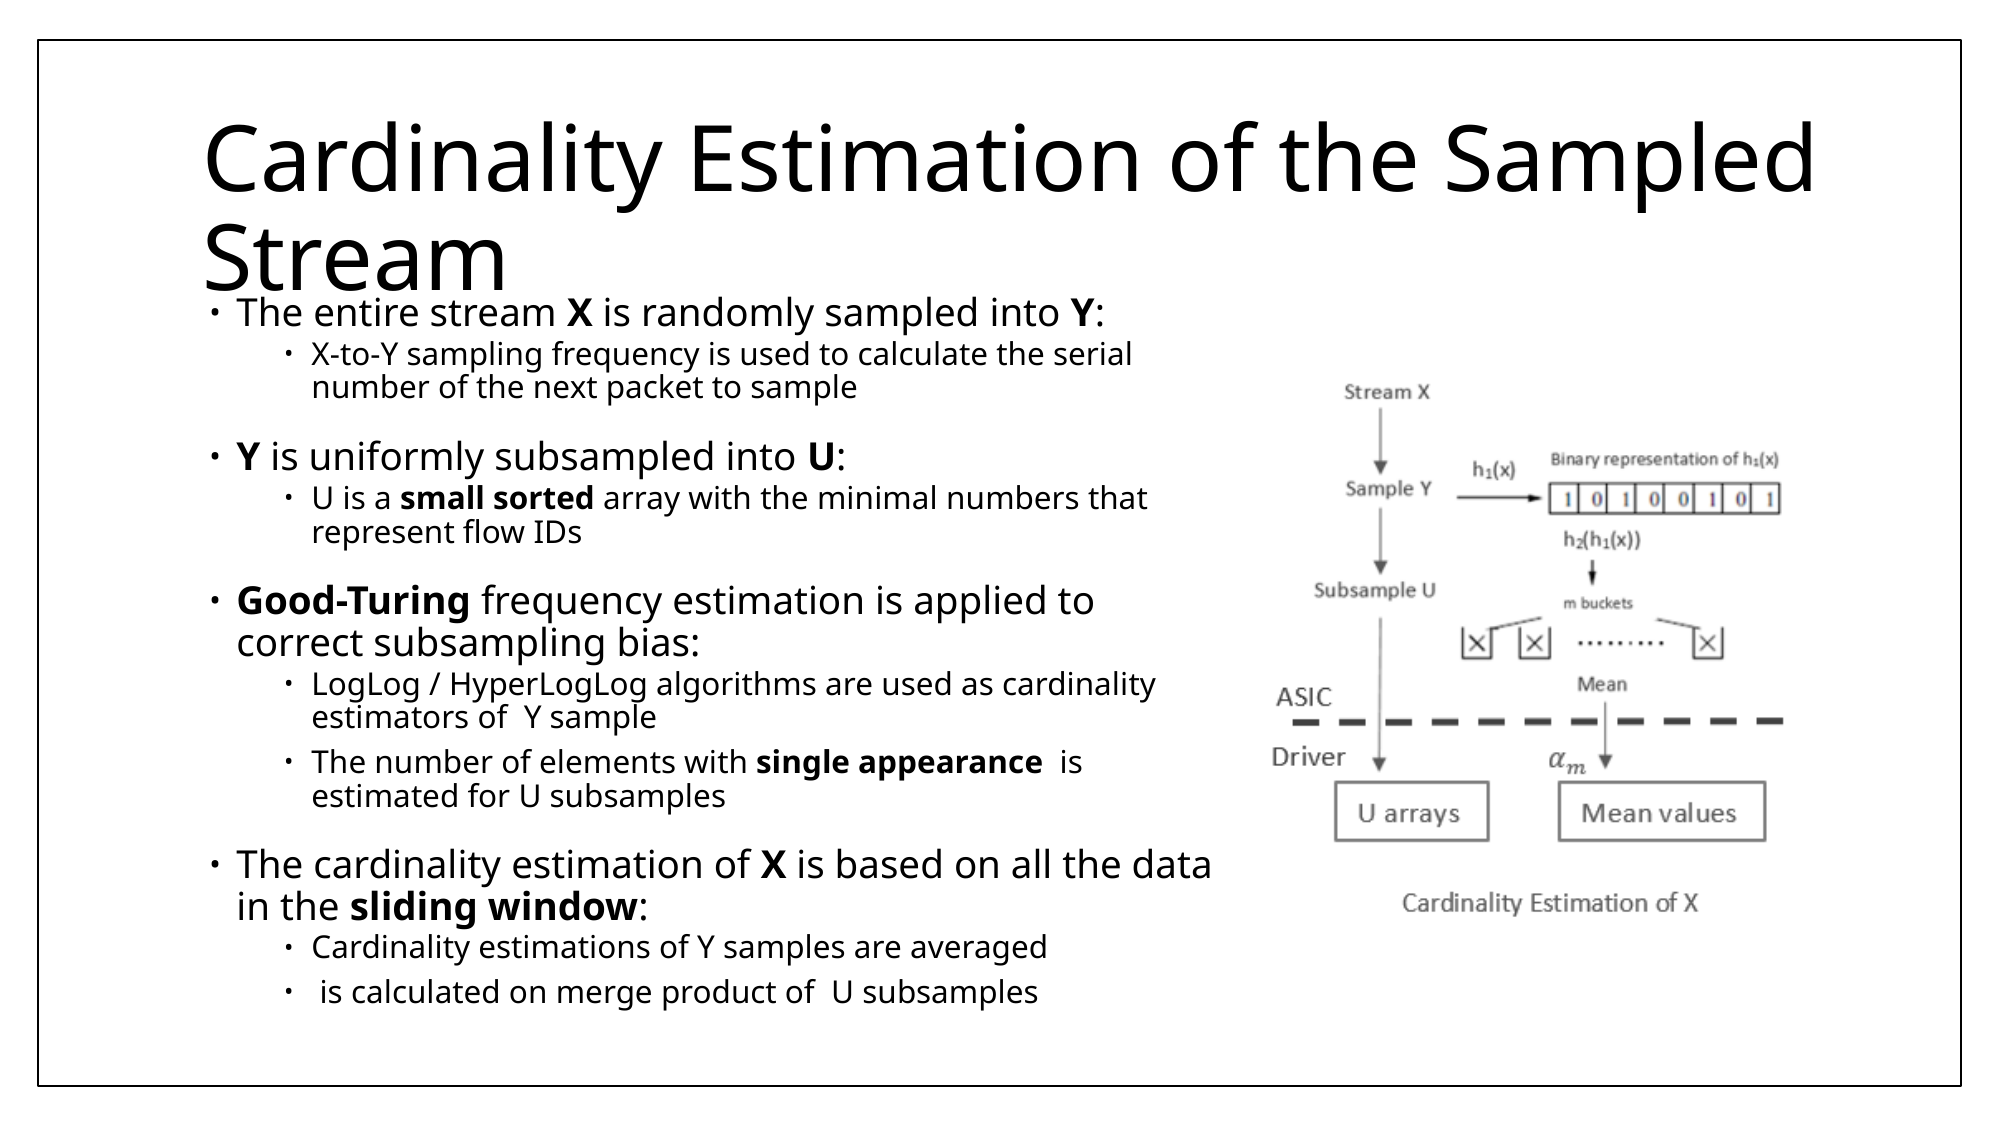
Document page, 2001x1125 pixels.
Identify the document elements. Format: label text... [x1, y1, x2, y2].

title Cardinality Estimation of the Sampled Stream [187, 99, 1969, 323]
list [1240, 376, 1801, 922]
